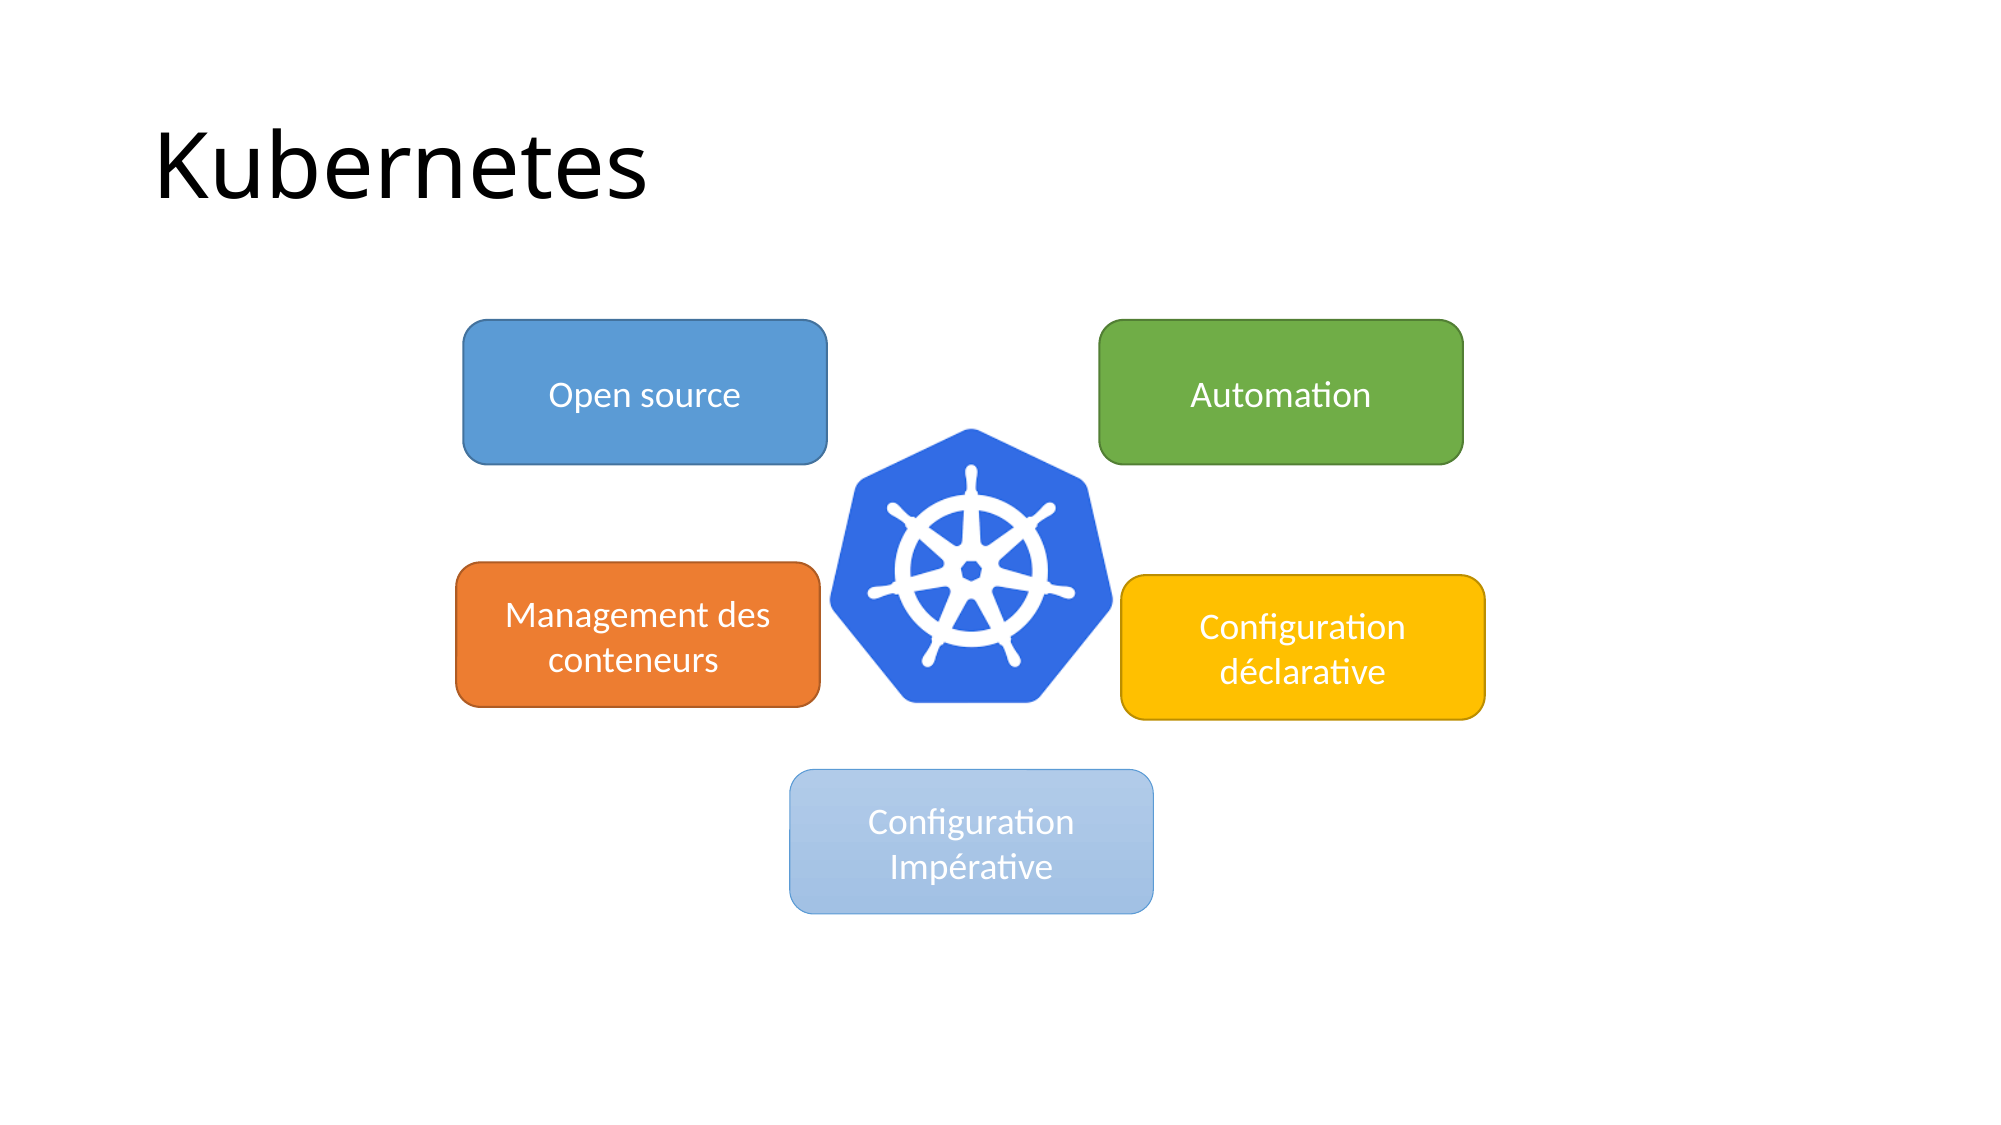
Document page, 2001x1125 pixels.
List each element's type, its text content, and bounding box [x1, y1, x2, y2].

text_box Management des conteneurs [455, 561, 821, 708]
text_box Configuration Impérative [789, 768, 1154, 915]
text_box Automation [1098, 318, 1464, 466]
text_box Configuration déclarative [1120, 574, 1486, 721]
title Kubernetes [137, 59, 1863, 278]
text_box Open source [462, 318, 828, 466]
picture [826, 425, 1117, 707]
